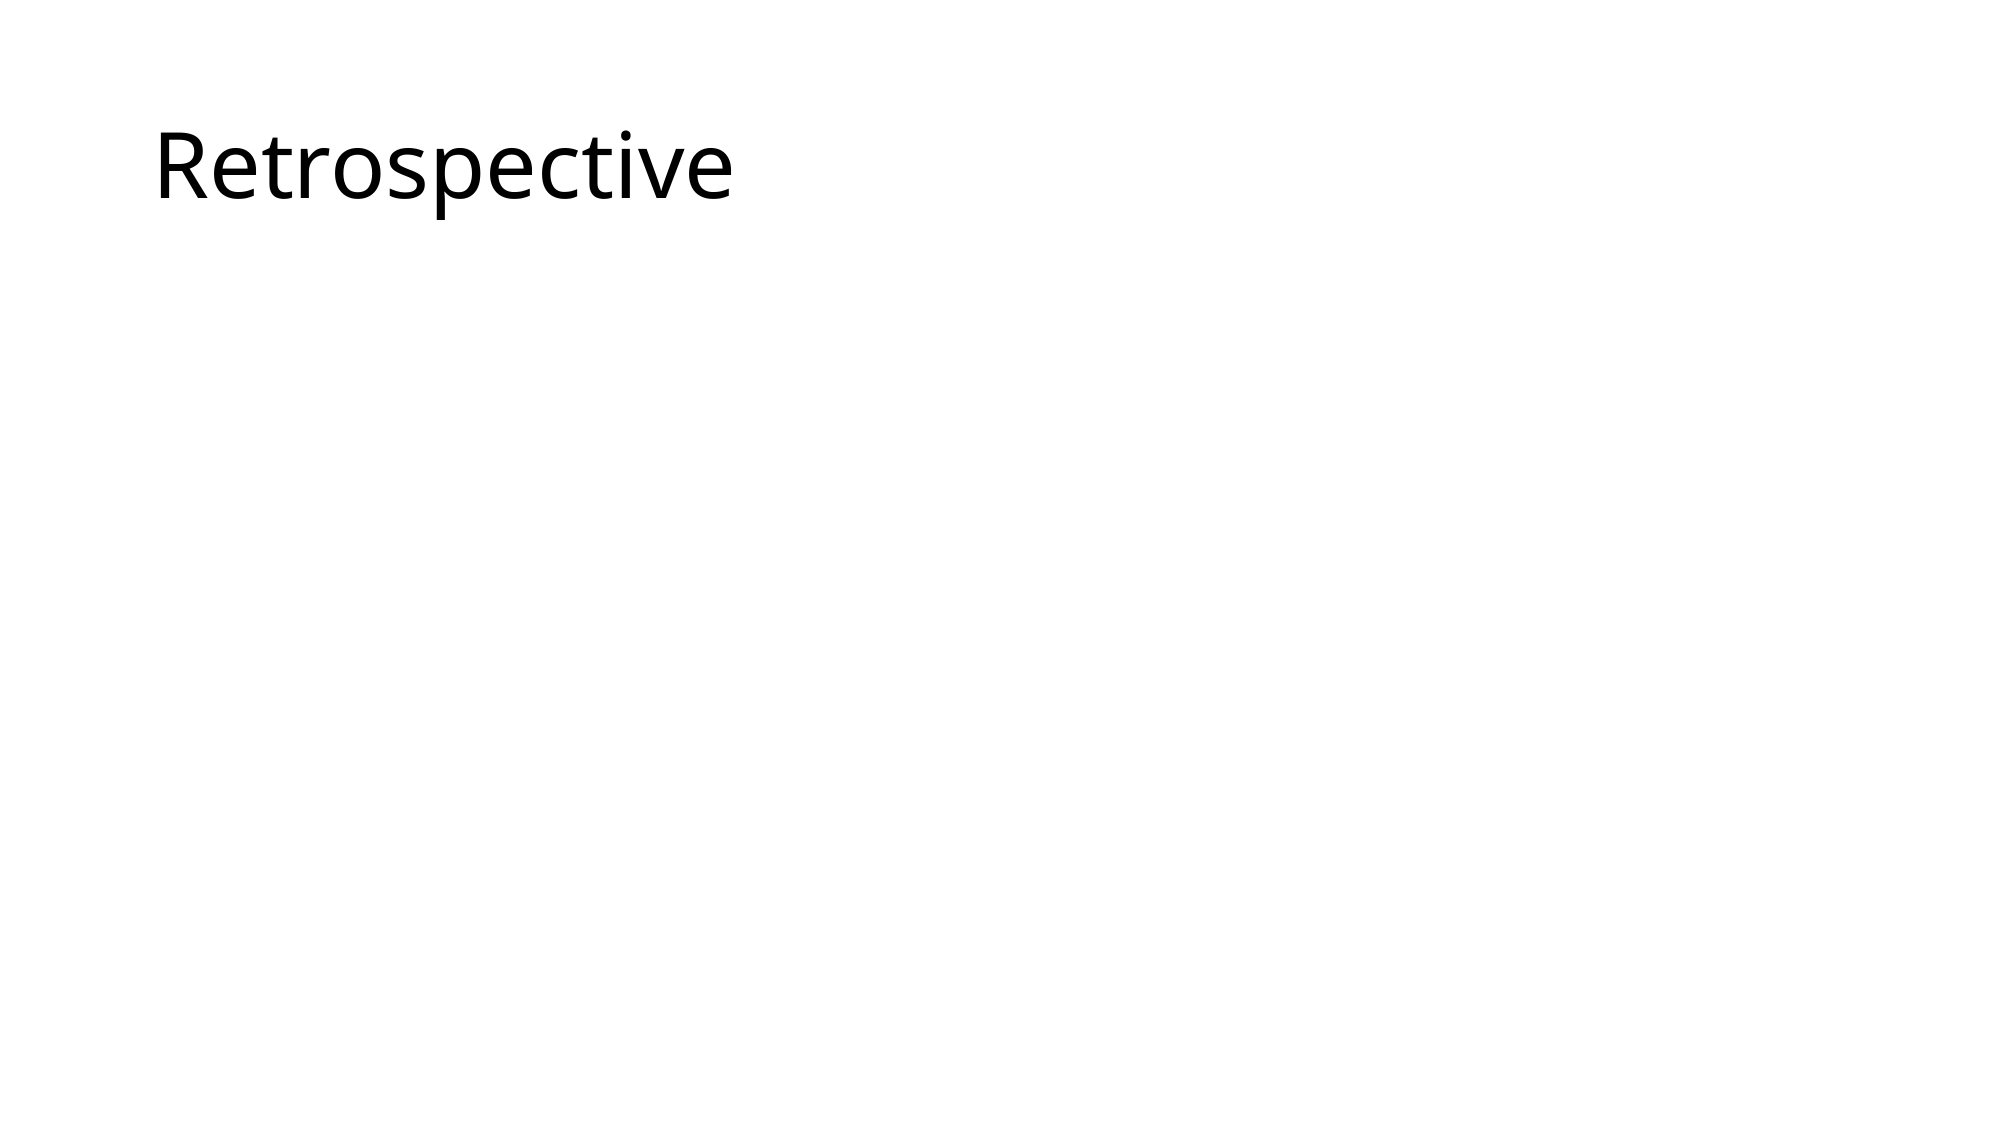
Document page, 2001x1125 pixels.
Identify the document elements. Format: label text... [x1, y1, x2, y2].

title Retrospective [137, 59, 1863, 278]
